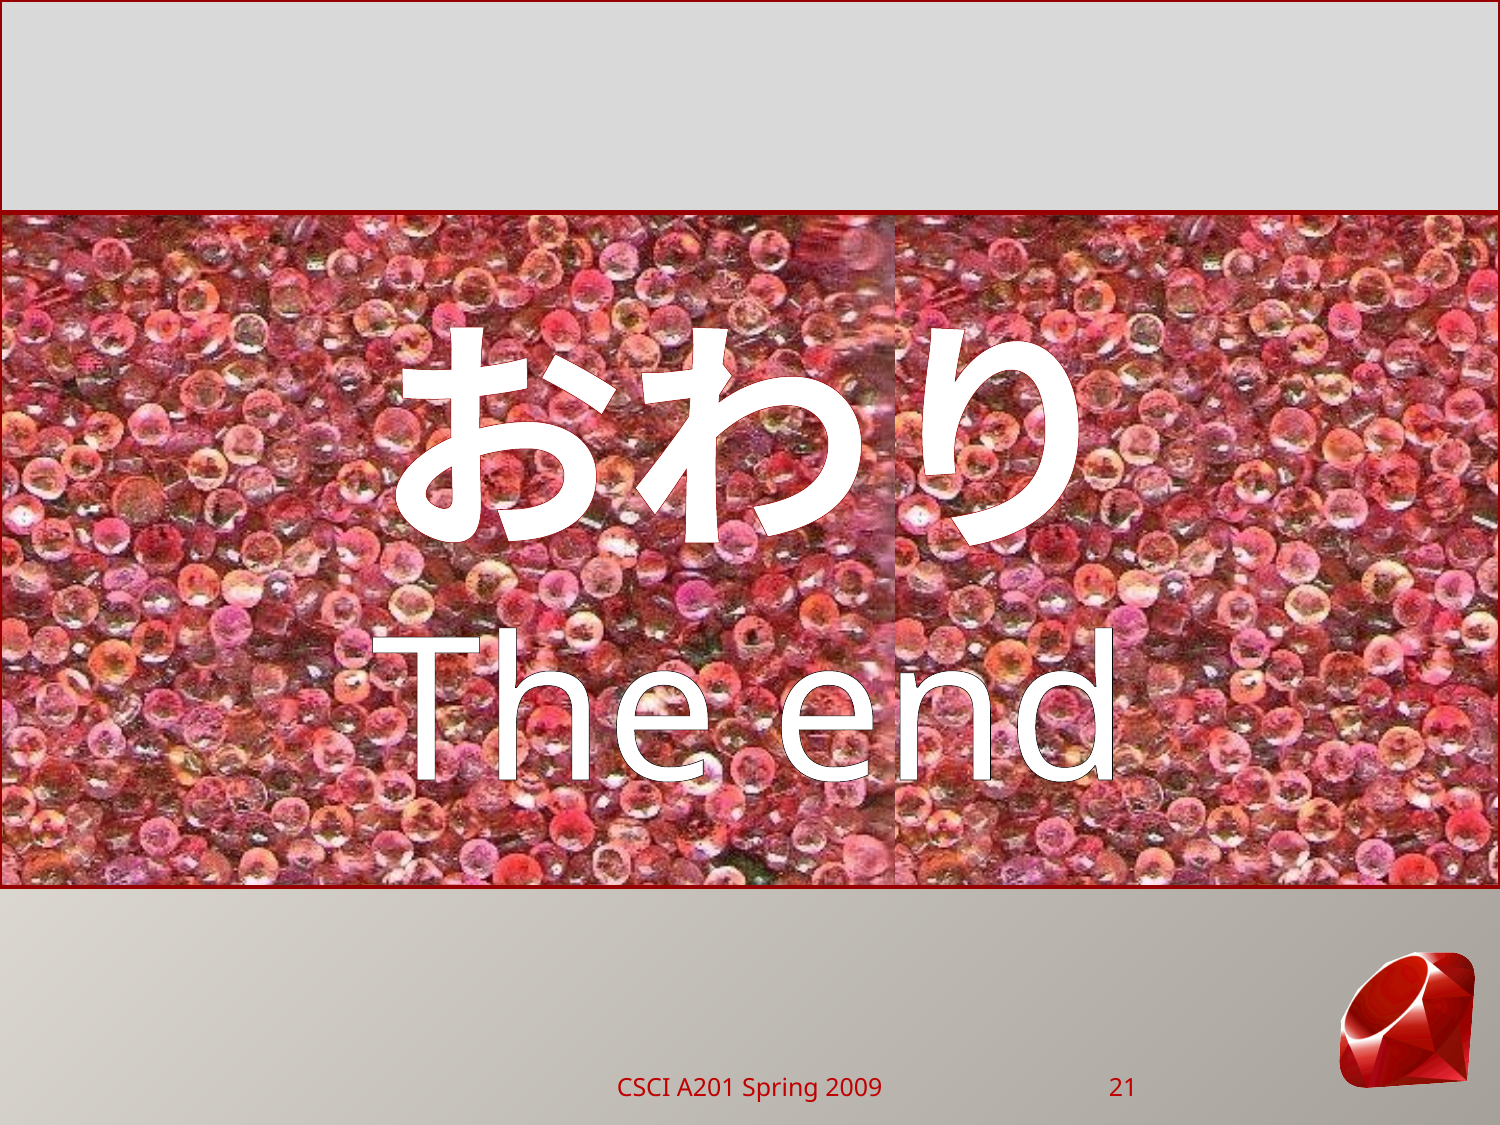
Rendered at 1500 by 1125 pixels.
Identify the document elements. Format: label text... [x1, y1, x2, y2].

footer CSCI A201 Spring 2009 [512, 1052, 988, 1113]
slide_number 21 [1012, 1052, 1138, 1113]
text_box [0, 0, 1500, 214]
text_box おわり The end [0, 214, 1500, 889]
picture [1337, 949, 1475, 1088]
